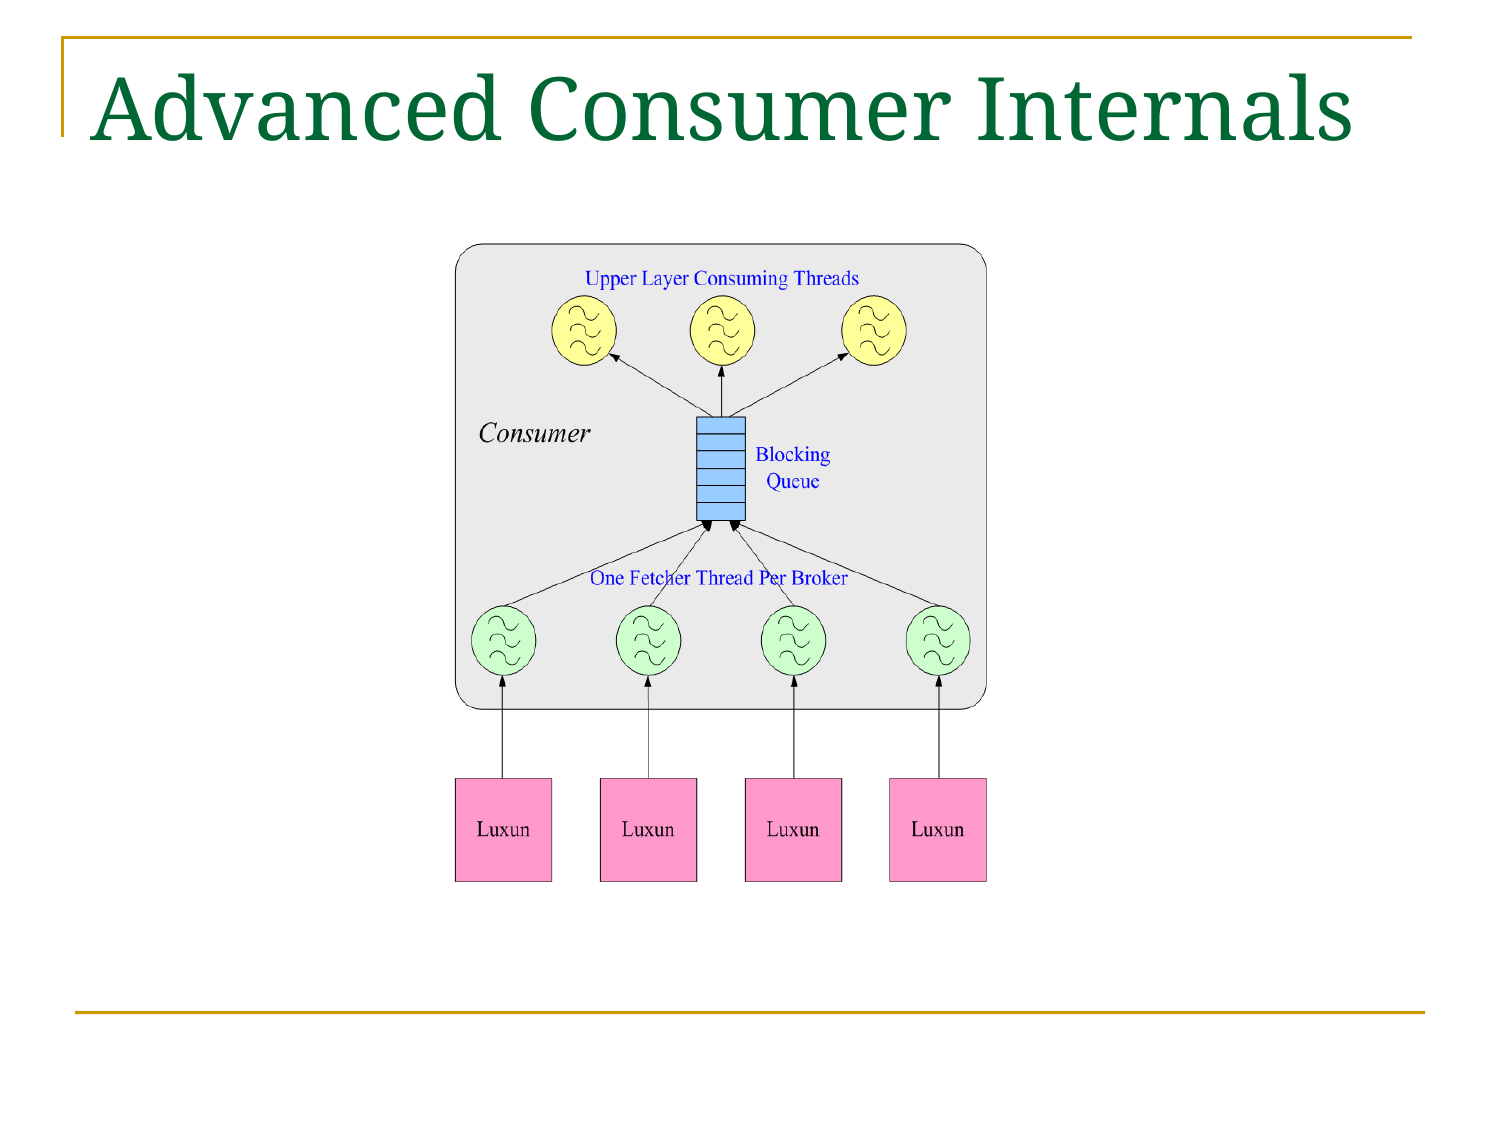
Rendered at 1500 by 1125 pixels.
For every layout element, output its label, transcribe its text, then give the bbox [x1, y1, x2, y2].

title Advanced Consumer Internals [74, 45, 1426, 233]
picture [454, 243, 987, 882]
